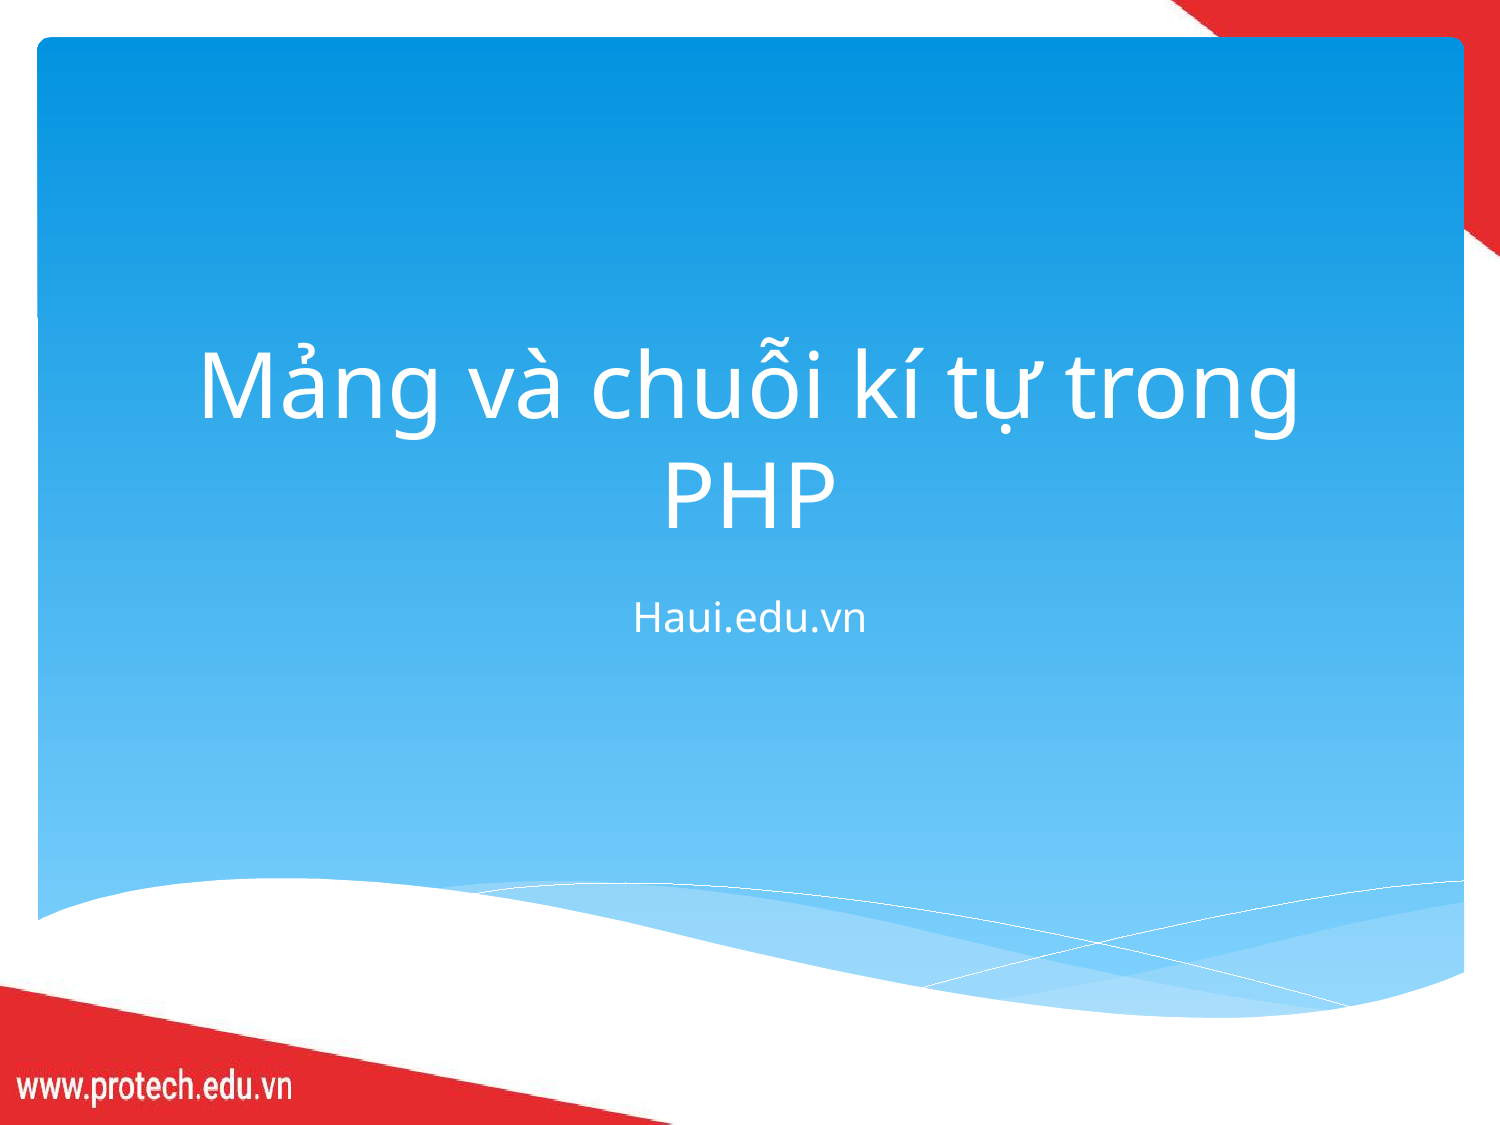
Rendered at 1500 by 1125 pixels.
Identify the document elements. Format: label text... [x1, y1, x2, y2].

picture [0, 0, 1500, 1125]
title Mảng và chuỗi kí tự trong PHP [112, 262, 1388, 555]
subtitle Haui.edu.vn [225, 583, 1275, 825]
